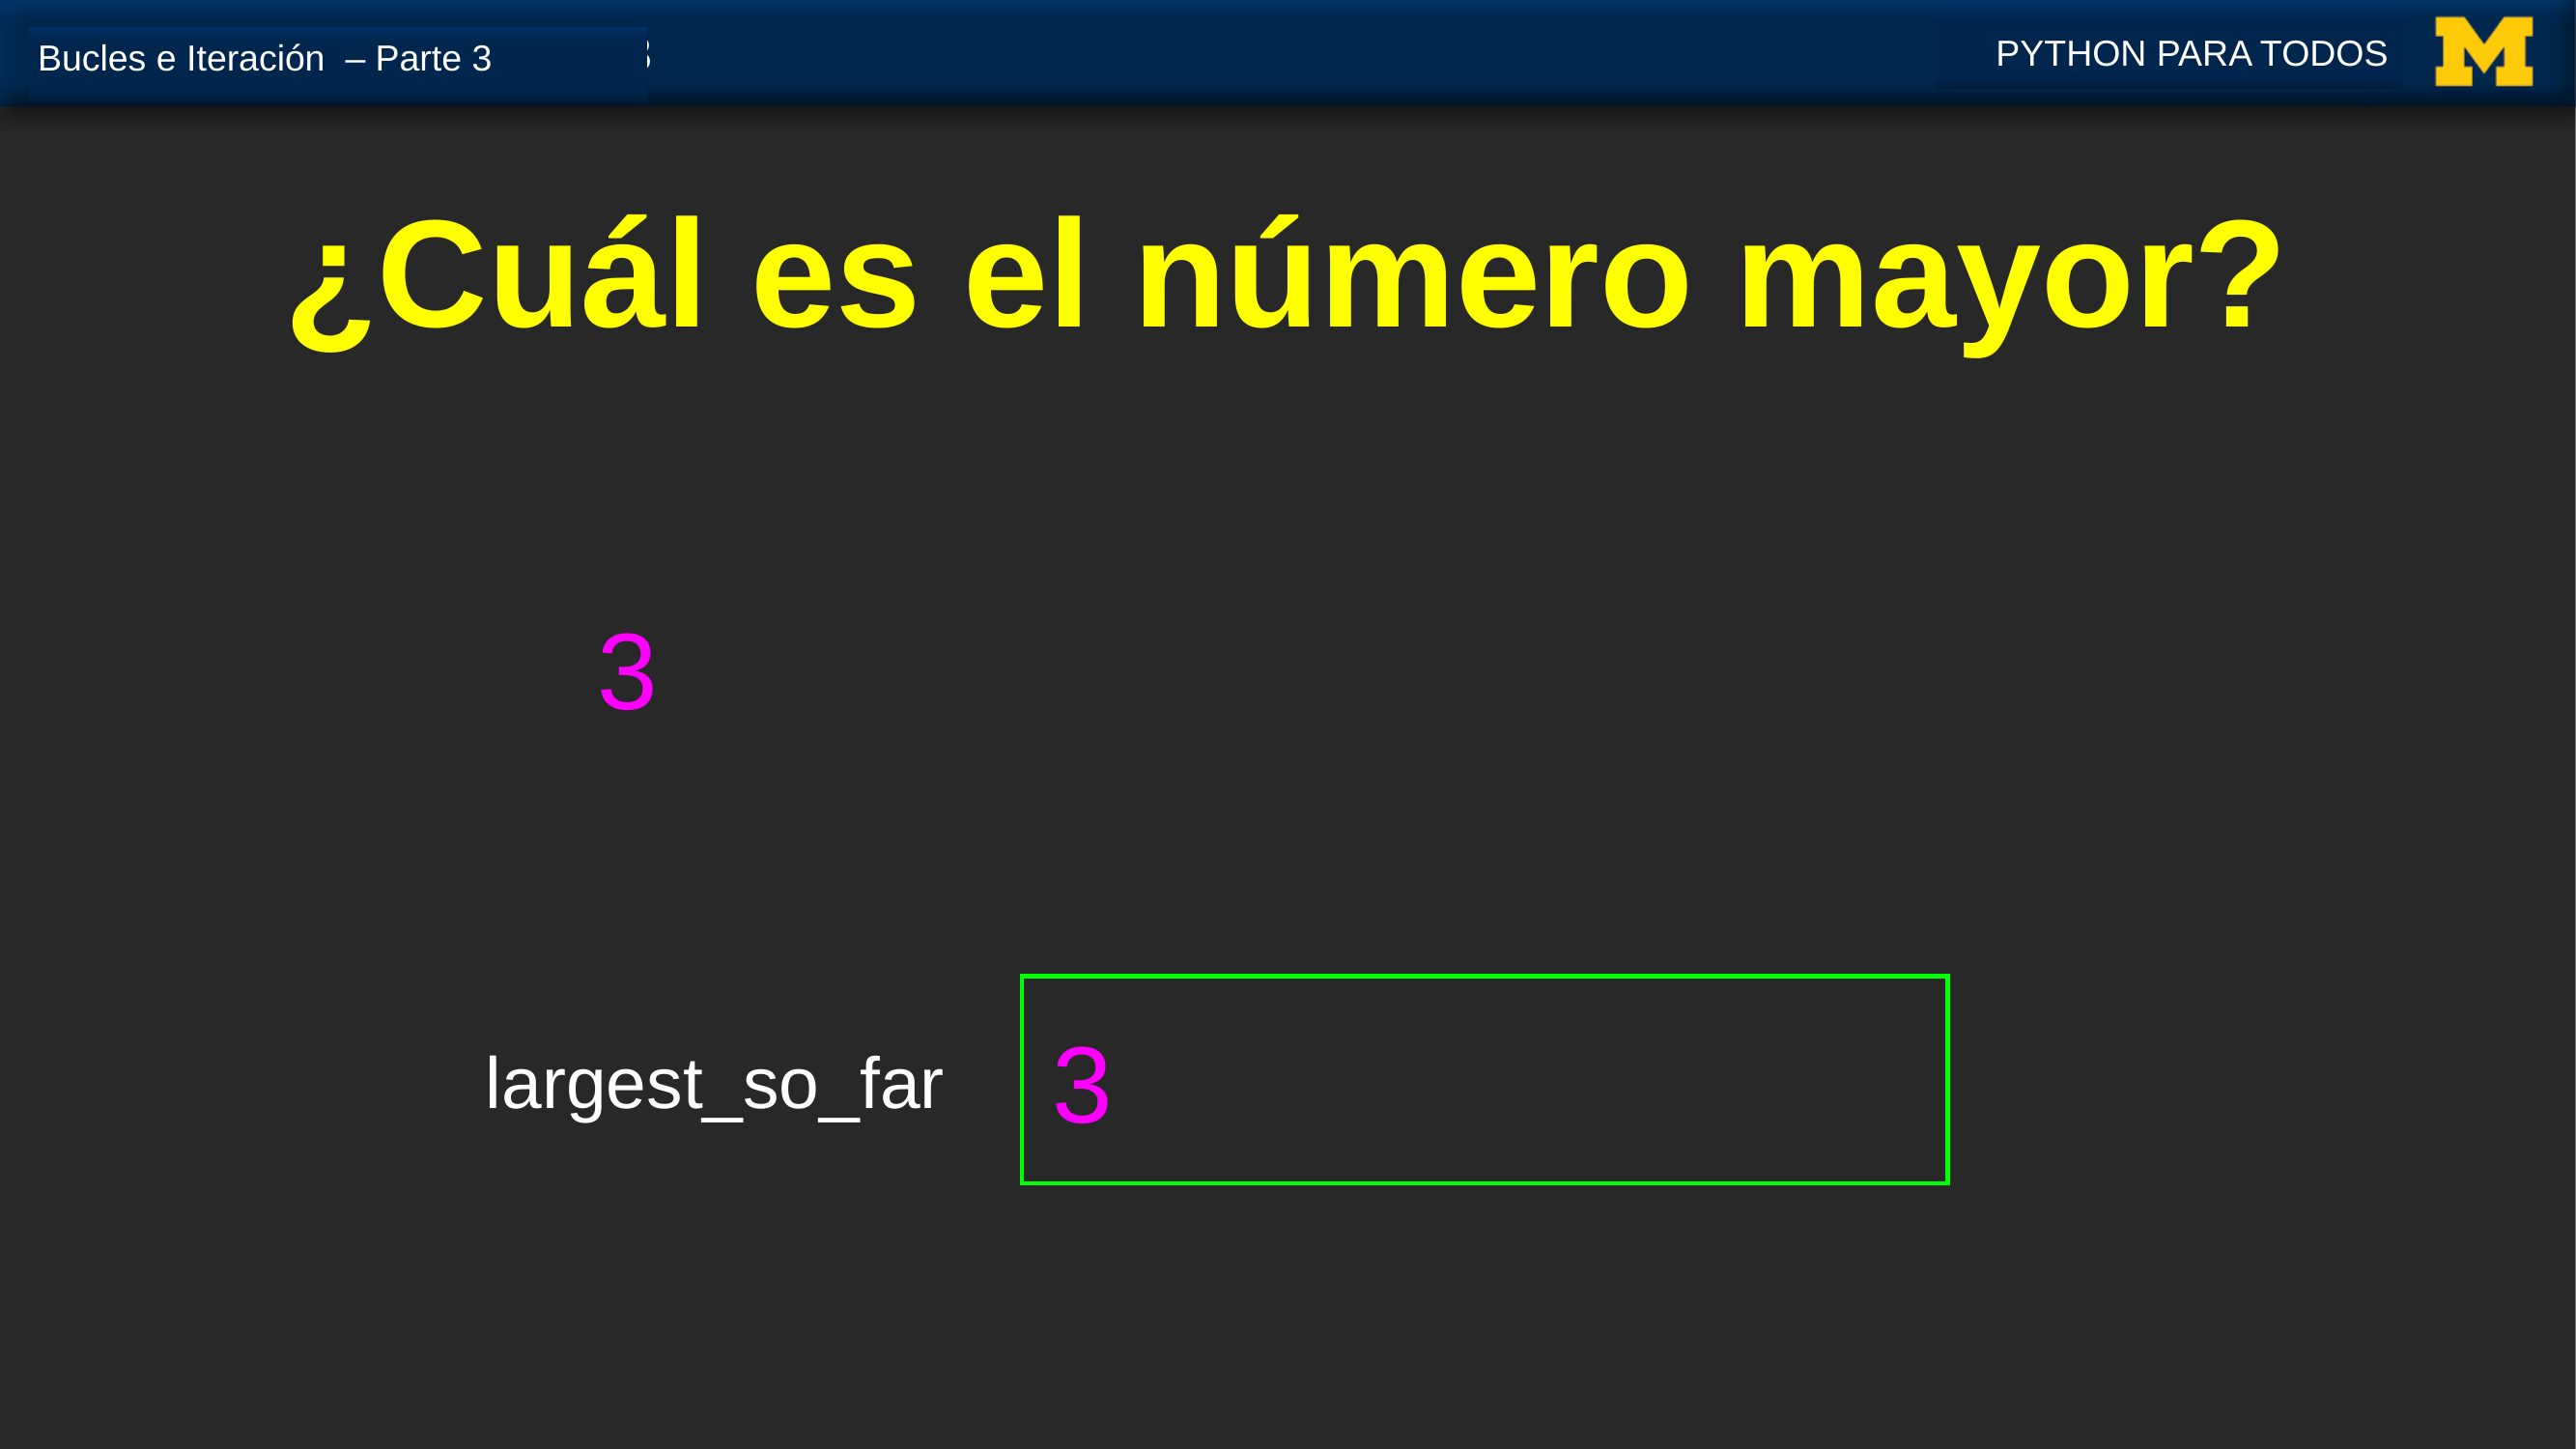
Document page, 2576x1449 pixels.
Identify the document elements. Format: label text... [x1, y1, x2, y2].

text_box largest_so_far [450, 1030, 980, 1129]
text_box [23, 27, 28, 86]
picture [0, 0, 2576, 1449]
title ¿Cuál es el número mayor? [183, 129, 2391, 403]
text_box [1022, 976, 1948, 1183]
text_box 3 [1052, 991, 1174, 1168]
text_box 3 [597, 572, 757, 759]
